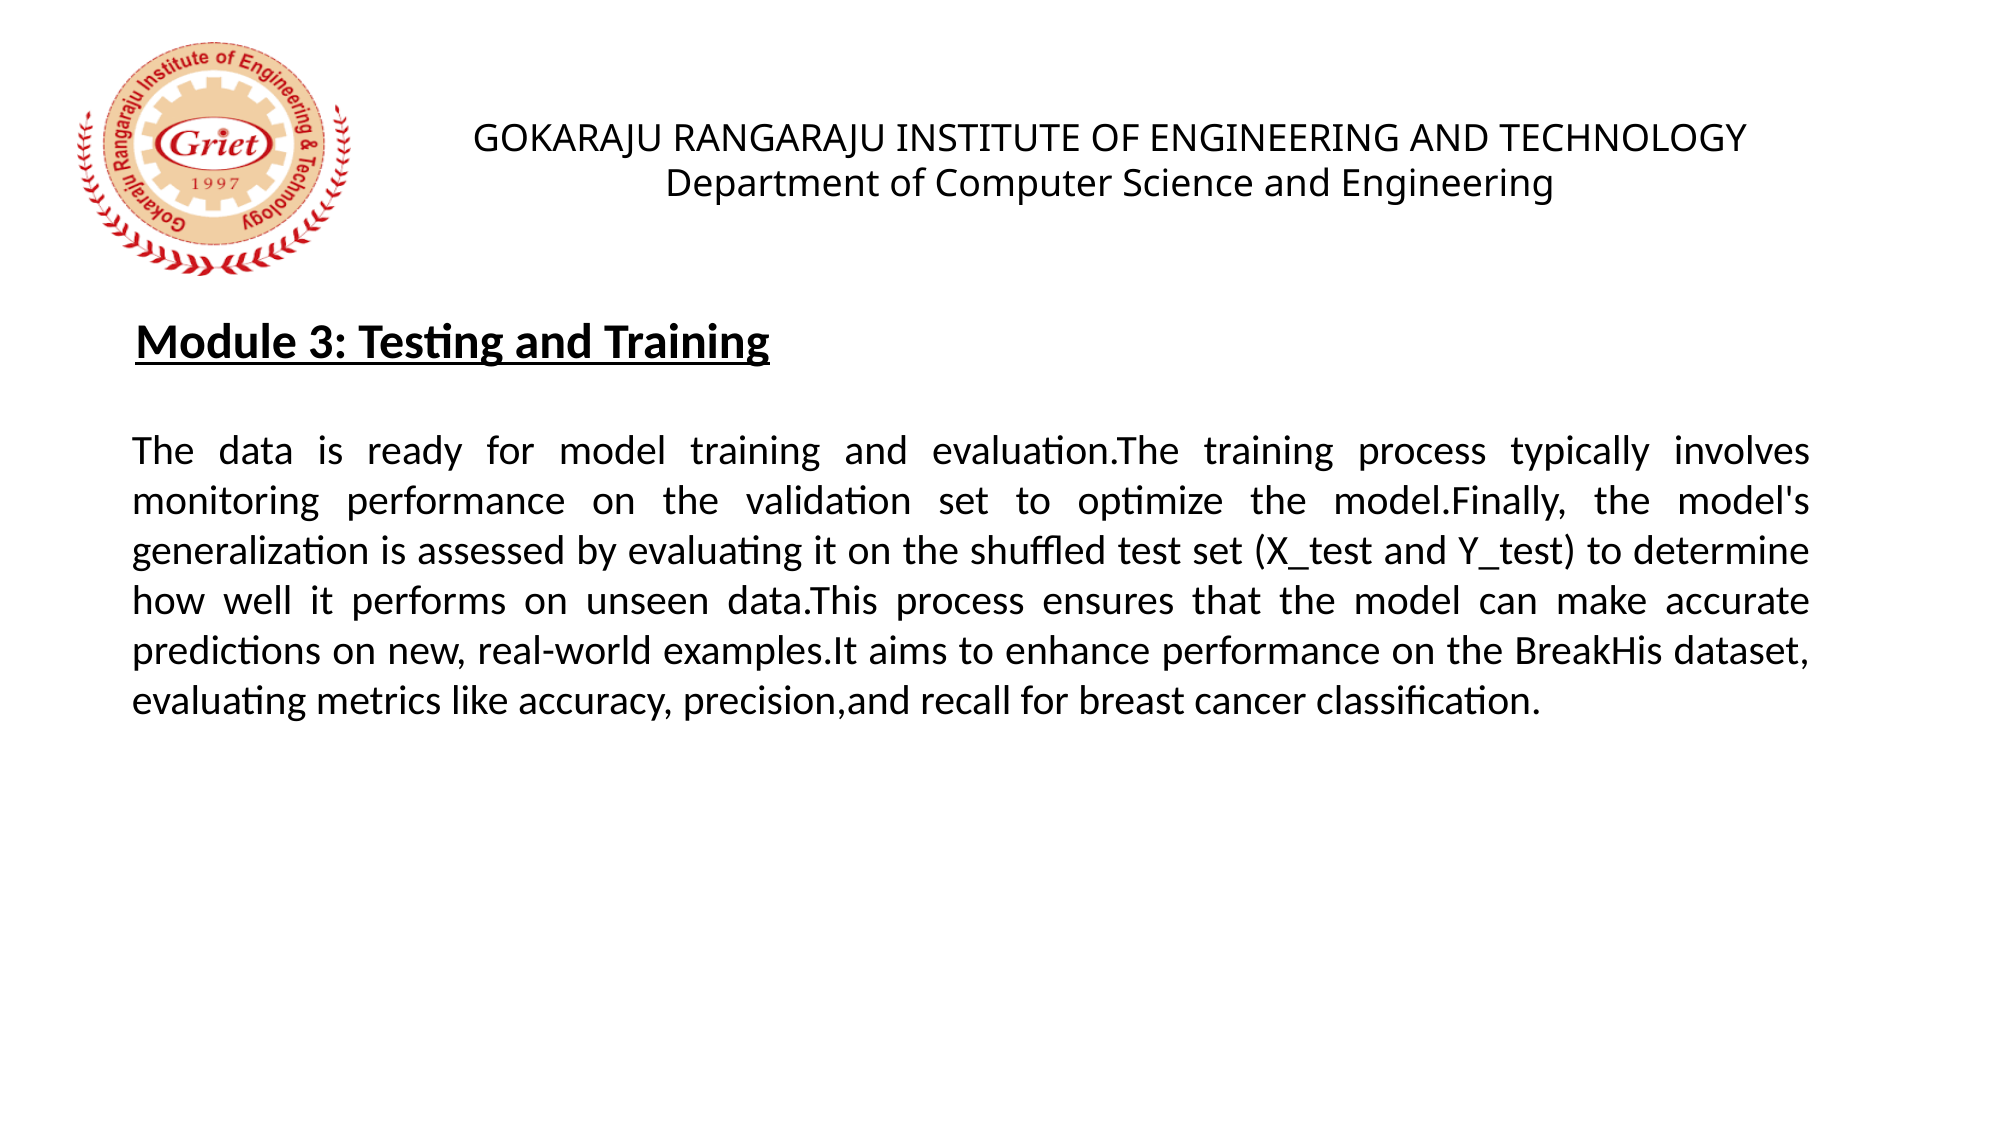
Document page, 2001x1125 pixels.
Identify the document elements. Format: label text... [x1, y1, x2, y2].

text_box The data is ready for model training and evaluation.The training process typically involves monitoring performance on the validation set to optimize the model.Finally, the model's generalization is assessed by evaluating it on the shuffled test set (X_test and Y_test) to determine how well it performs on unseen data.This process ensures that the model can make accurate predictions on new, real-world examples.It aims to enhance performance on the BreakHis dataset, evaluating metrics like accuracy, precision,and recall for breast cancer classification. [117, 415, 1826, 731]
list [77, 42, 351, 276]
text_box Module 3: Testing and Training [120, 301, 785, 377]
text_box GOKARAJU RANGARAJU INSTITUTE OF ENGINEERING AND TECHNOLOGY Department of Computer Science and Engineering [361, 106, 1859, 211]
